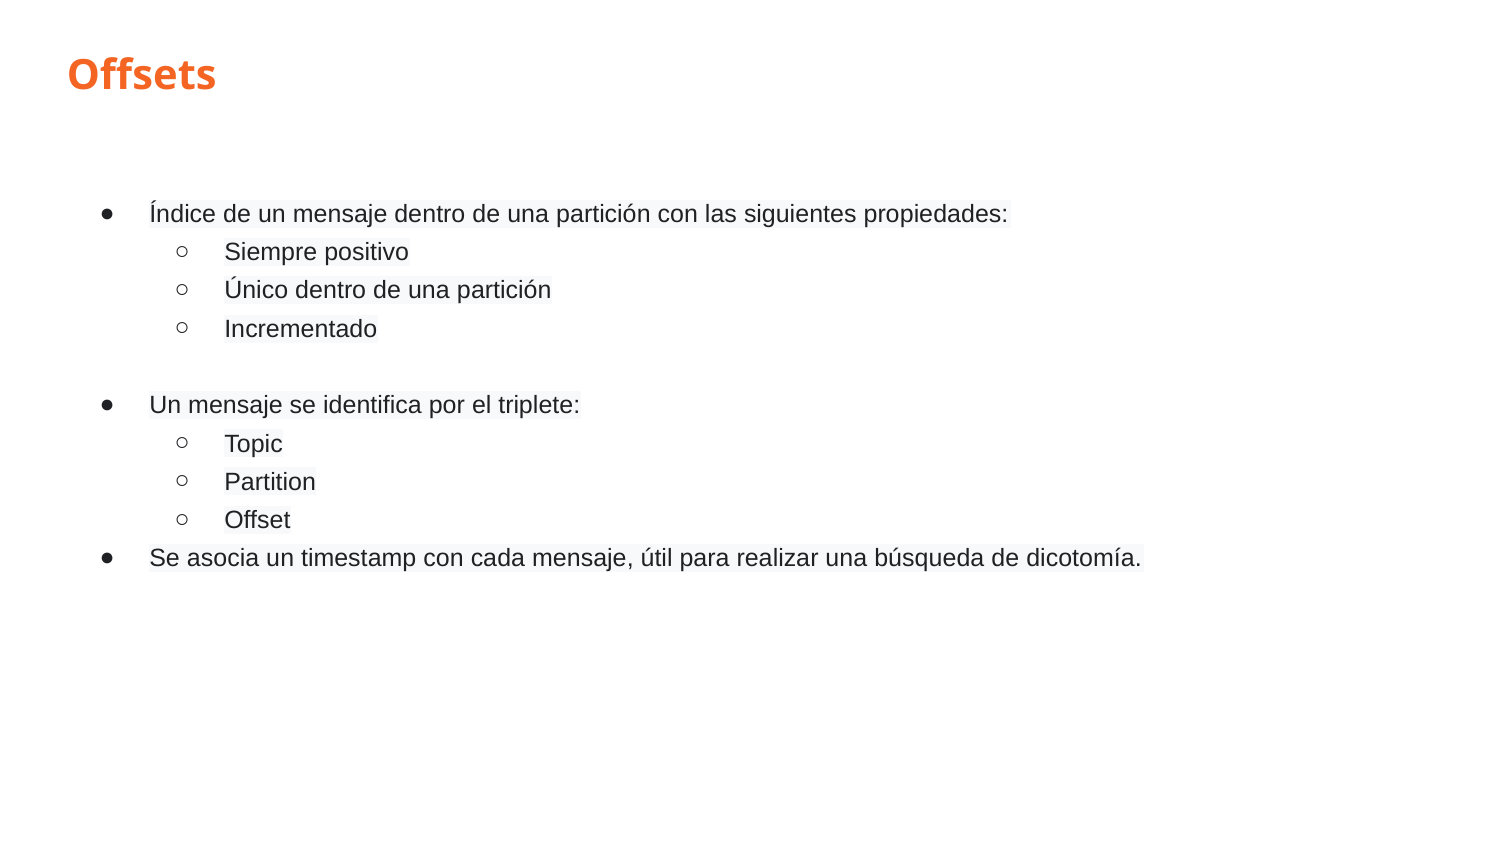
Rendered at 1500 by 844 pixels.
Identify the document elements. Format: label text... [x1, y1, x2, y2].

text_box Índice de un mensaje dentro de una partición con las siguientes propiedades: Siempre positivo Único dentro de una partición Incrementado Un mensaje se identifica por el triplete: Topic Partition Offset Se asocia un timestamp con cada mensaje, útil para realizar una búsqueda de dicotomía. [59, 174, 1428, 670]
text_box Offsets [52, 25, 1436, 105]
